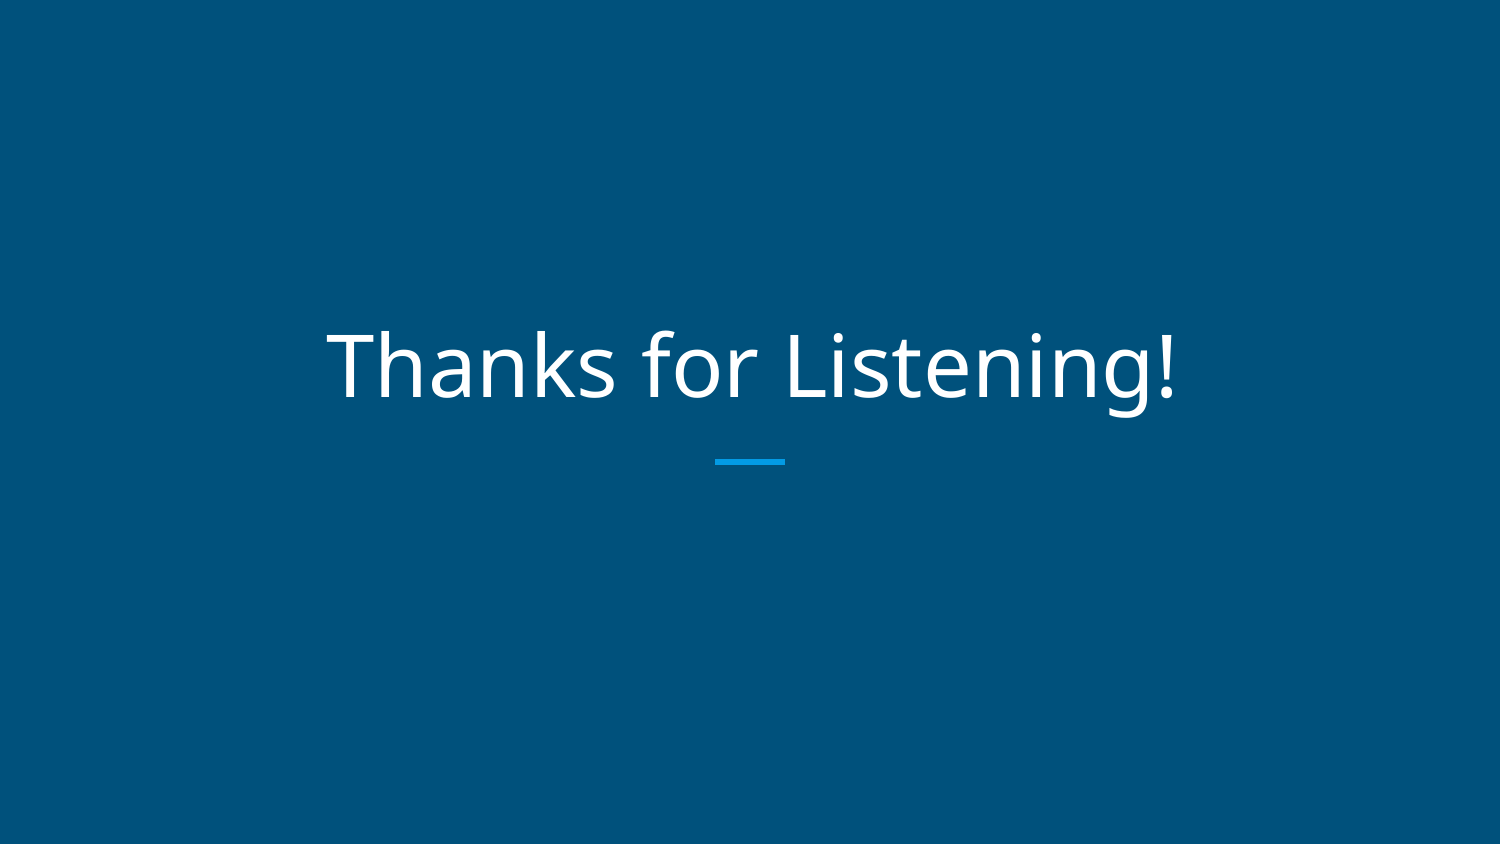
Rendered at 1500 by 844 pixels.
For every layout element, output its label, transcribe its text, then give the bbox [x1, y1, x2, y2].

title Thanks for Listening! [78, 289, 1428, 439]
